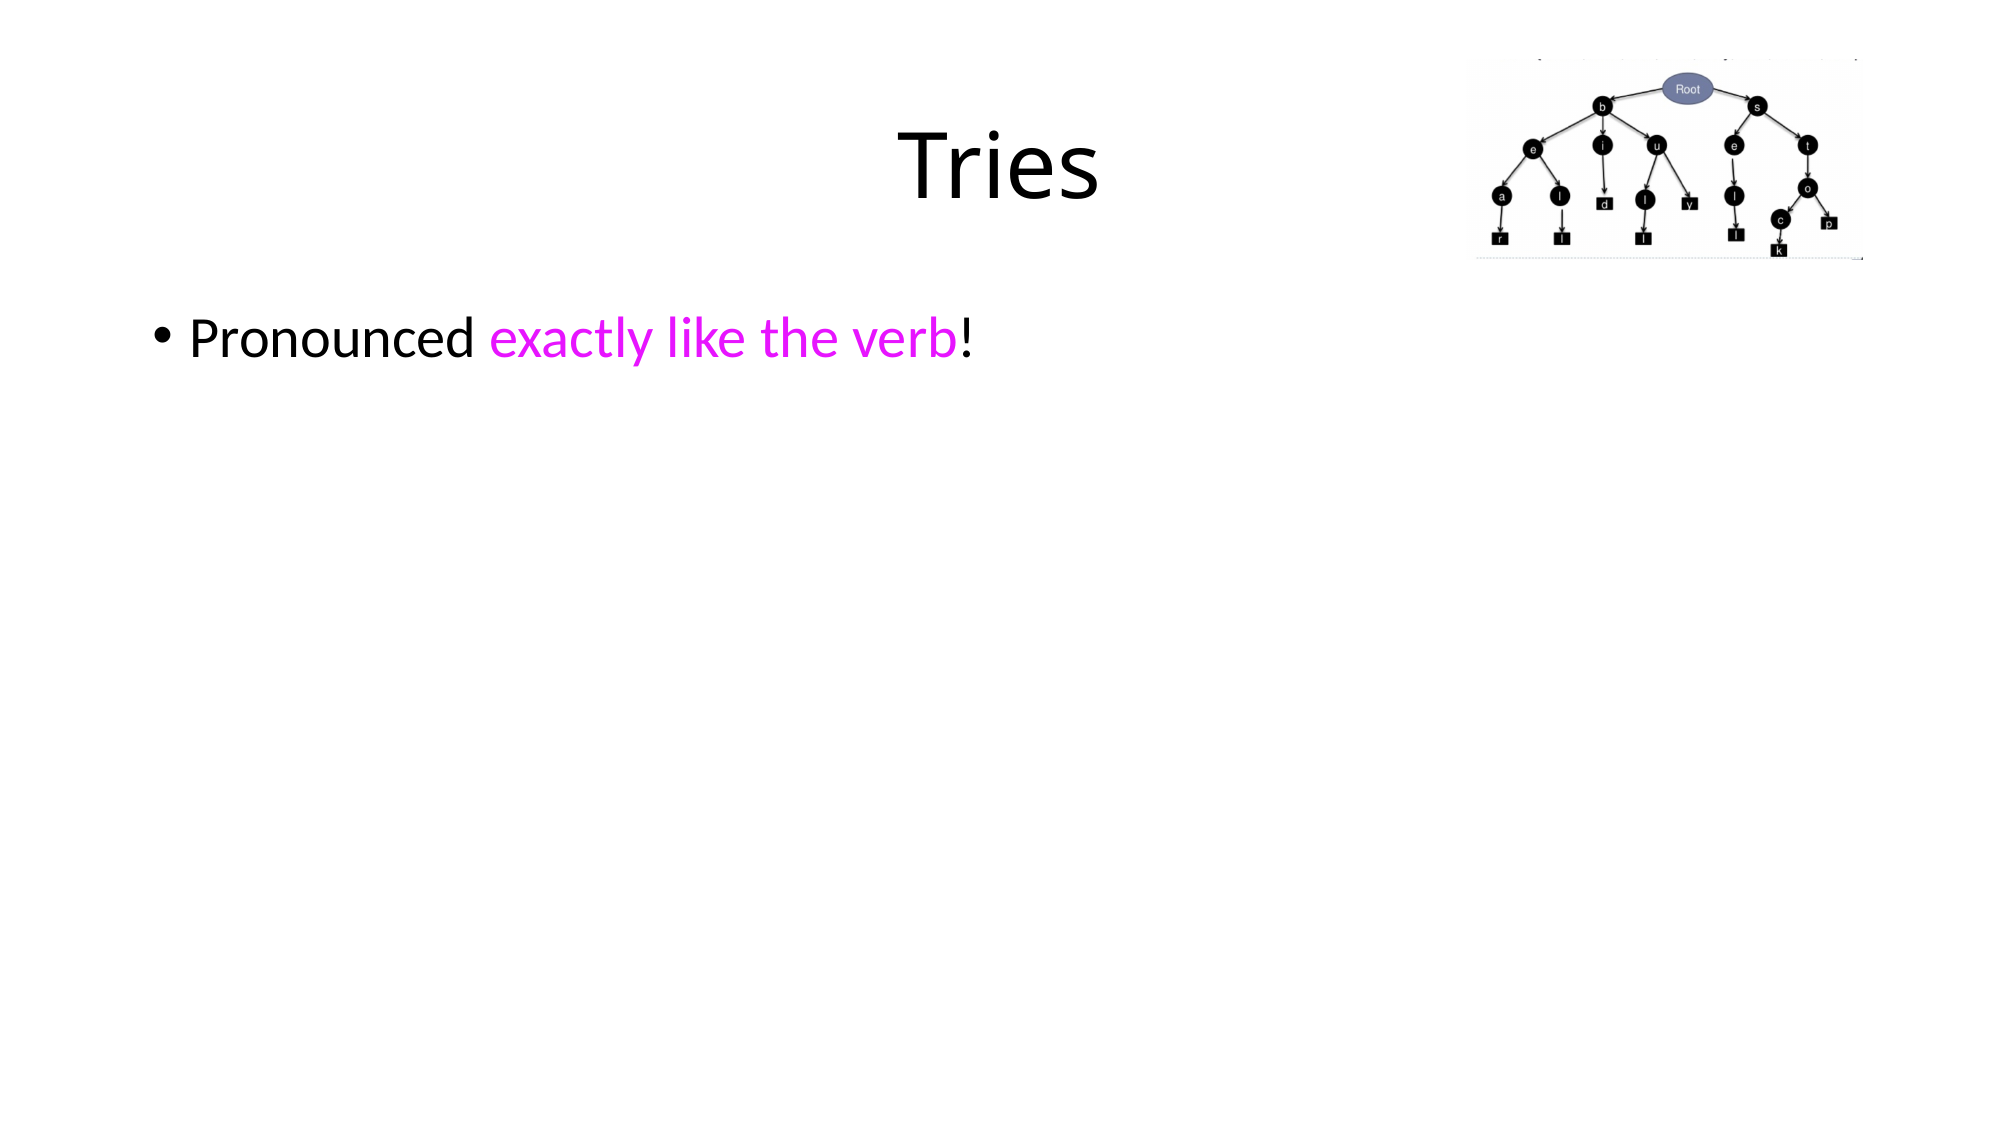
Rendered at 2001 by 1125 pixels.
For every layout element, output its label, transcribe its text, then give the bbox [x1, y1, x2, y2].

picture [1466, 59, 1863, 260]
title Tries [137, 59, 1863, 278]
list Pronounced exactly like the verb! [137, 299, 1863, 1014]
